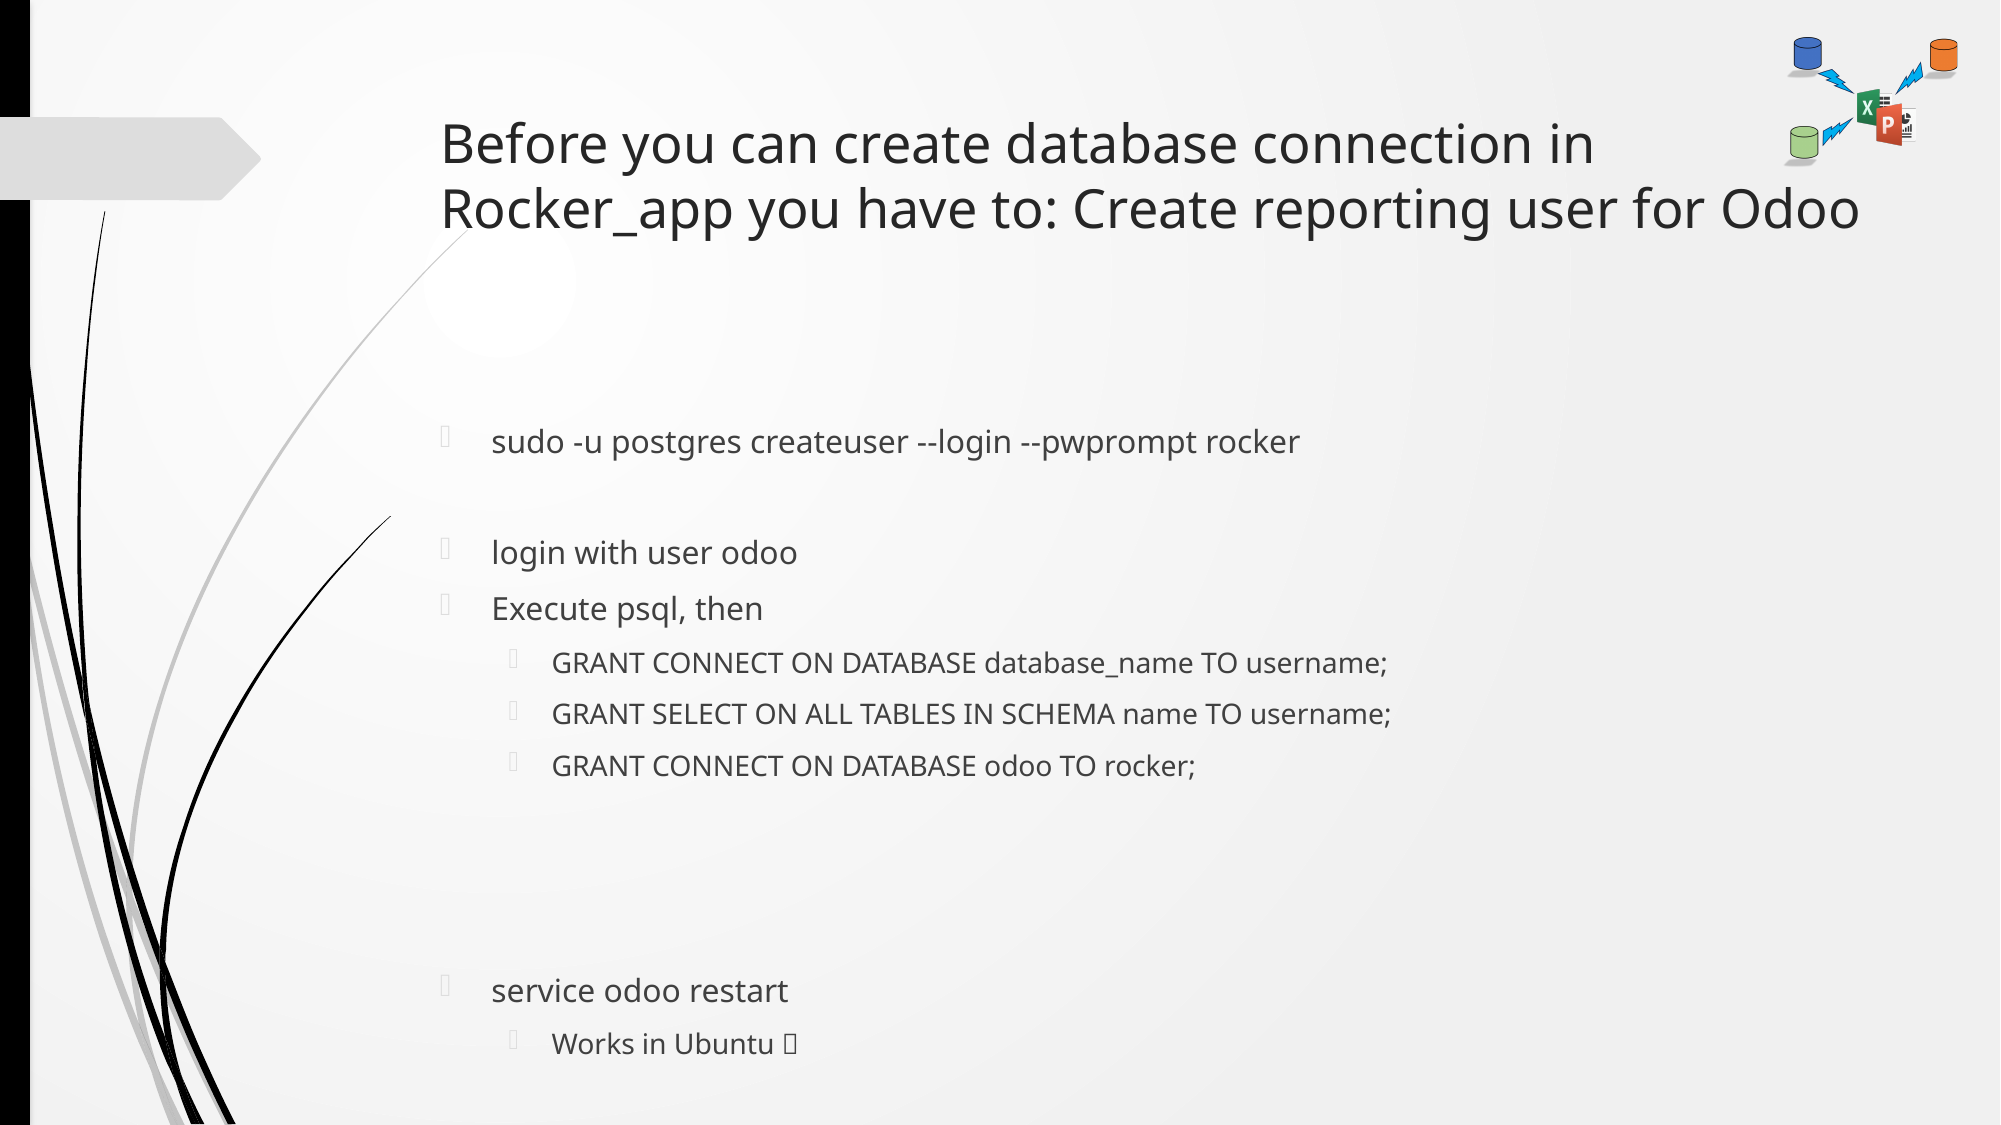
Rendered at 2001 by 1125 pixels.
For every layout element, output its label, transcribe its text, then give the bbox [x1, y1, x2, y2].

title Before you can create database connection in Rocker_app you have to: Create reporting user for Odoo [425, 102, 1888, 313]
picture [1782, 37, 1958, 168]
list sudo -u postgres createuser --login --pwprompt rocker login with user odoo Execute psql, then GRANT CONNECT ON DATABASE database_name TO username; GRANT SELECT ON ALL TABLES IN SCHEMA name TO username; GRANT CONNECT ON DATABASE odoo TO rocker; service odoo restart Works in Ubuntu  [424, 413, 1888, 1074]
